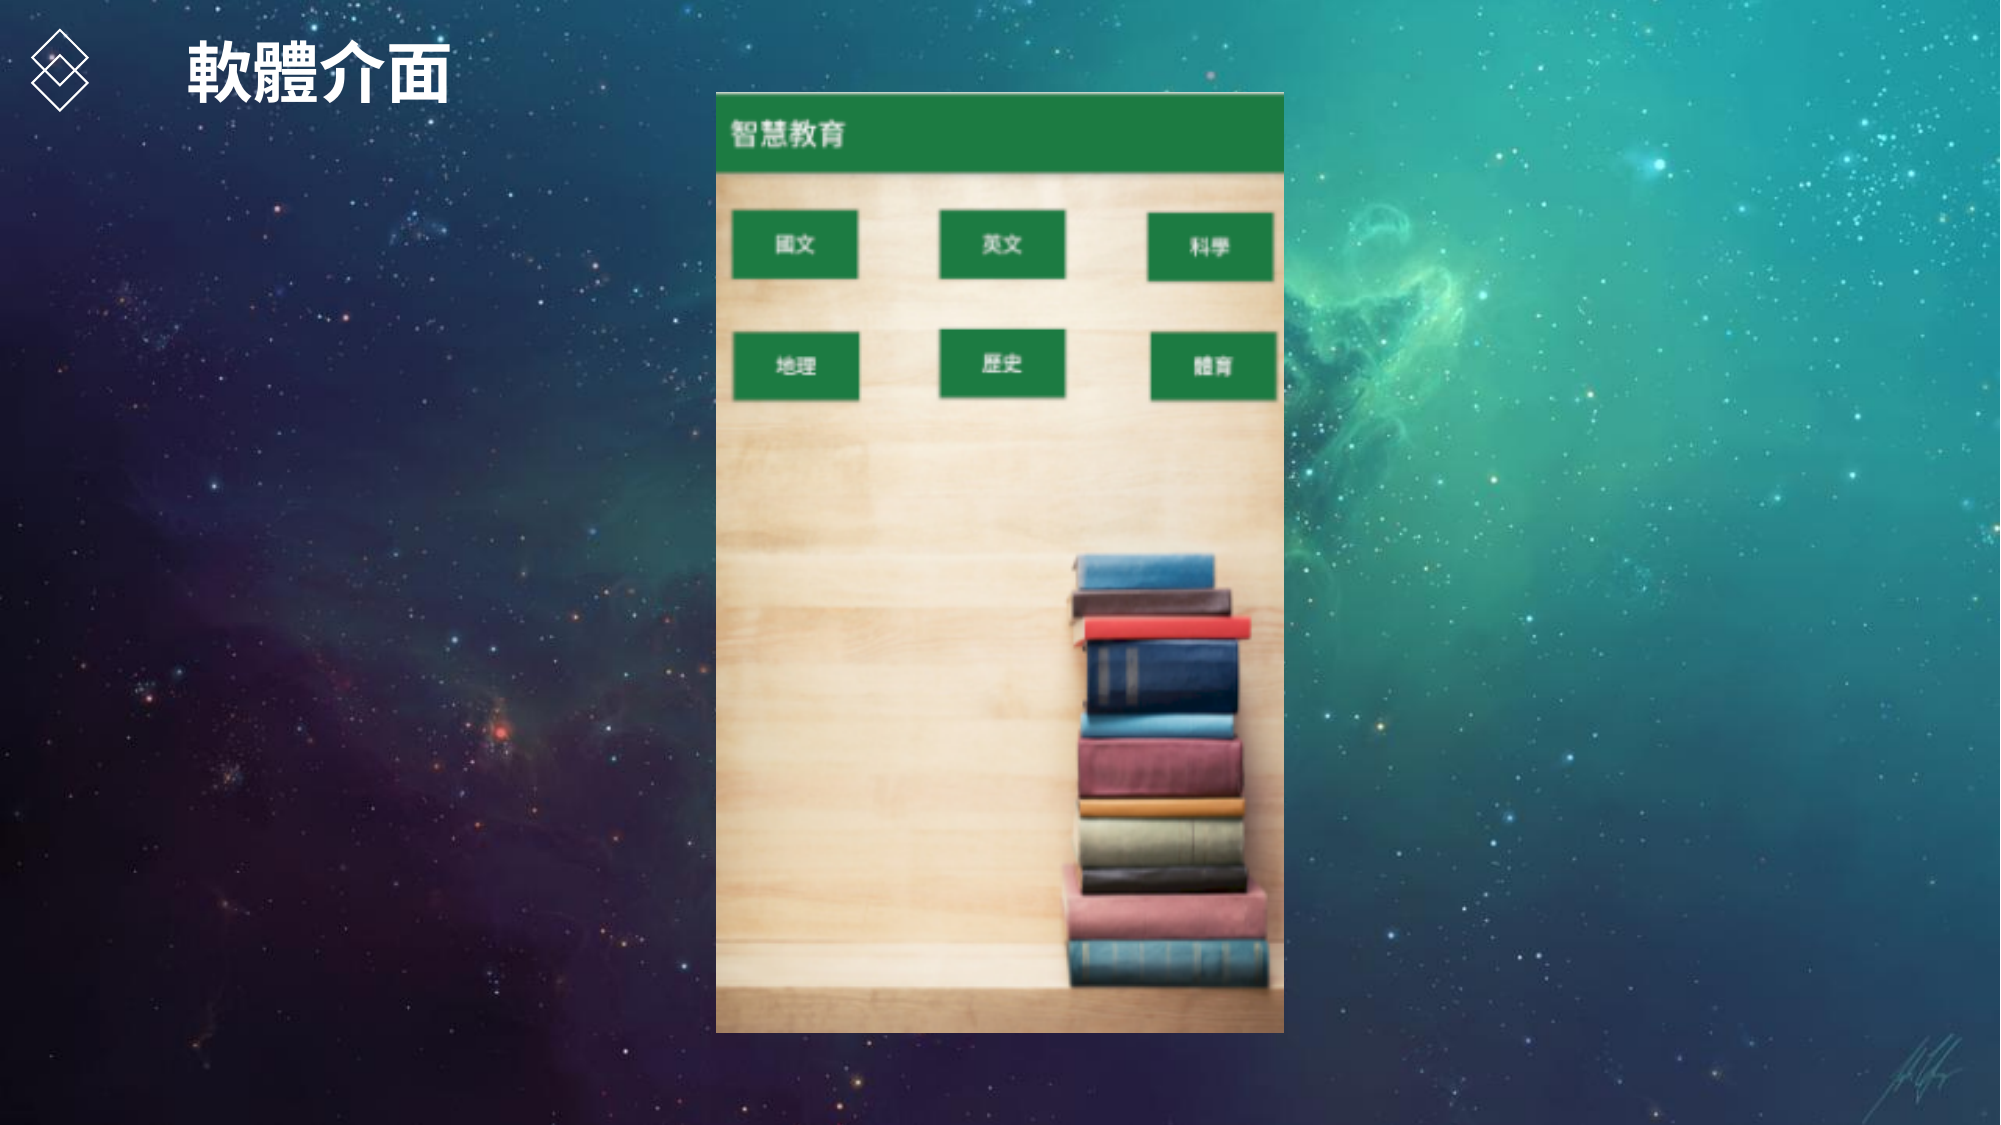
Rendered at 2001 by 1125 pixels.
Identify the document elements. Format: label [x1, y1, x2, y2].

picture [0, 0, 2000, 1125]
text_box [32, 29, 88, 111]
